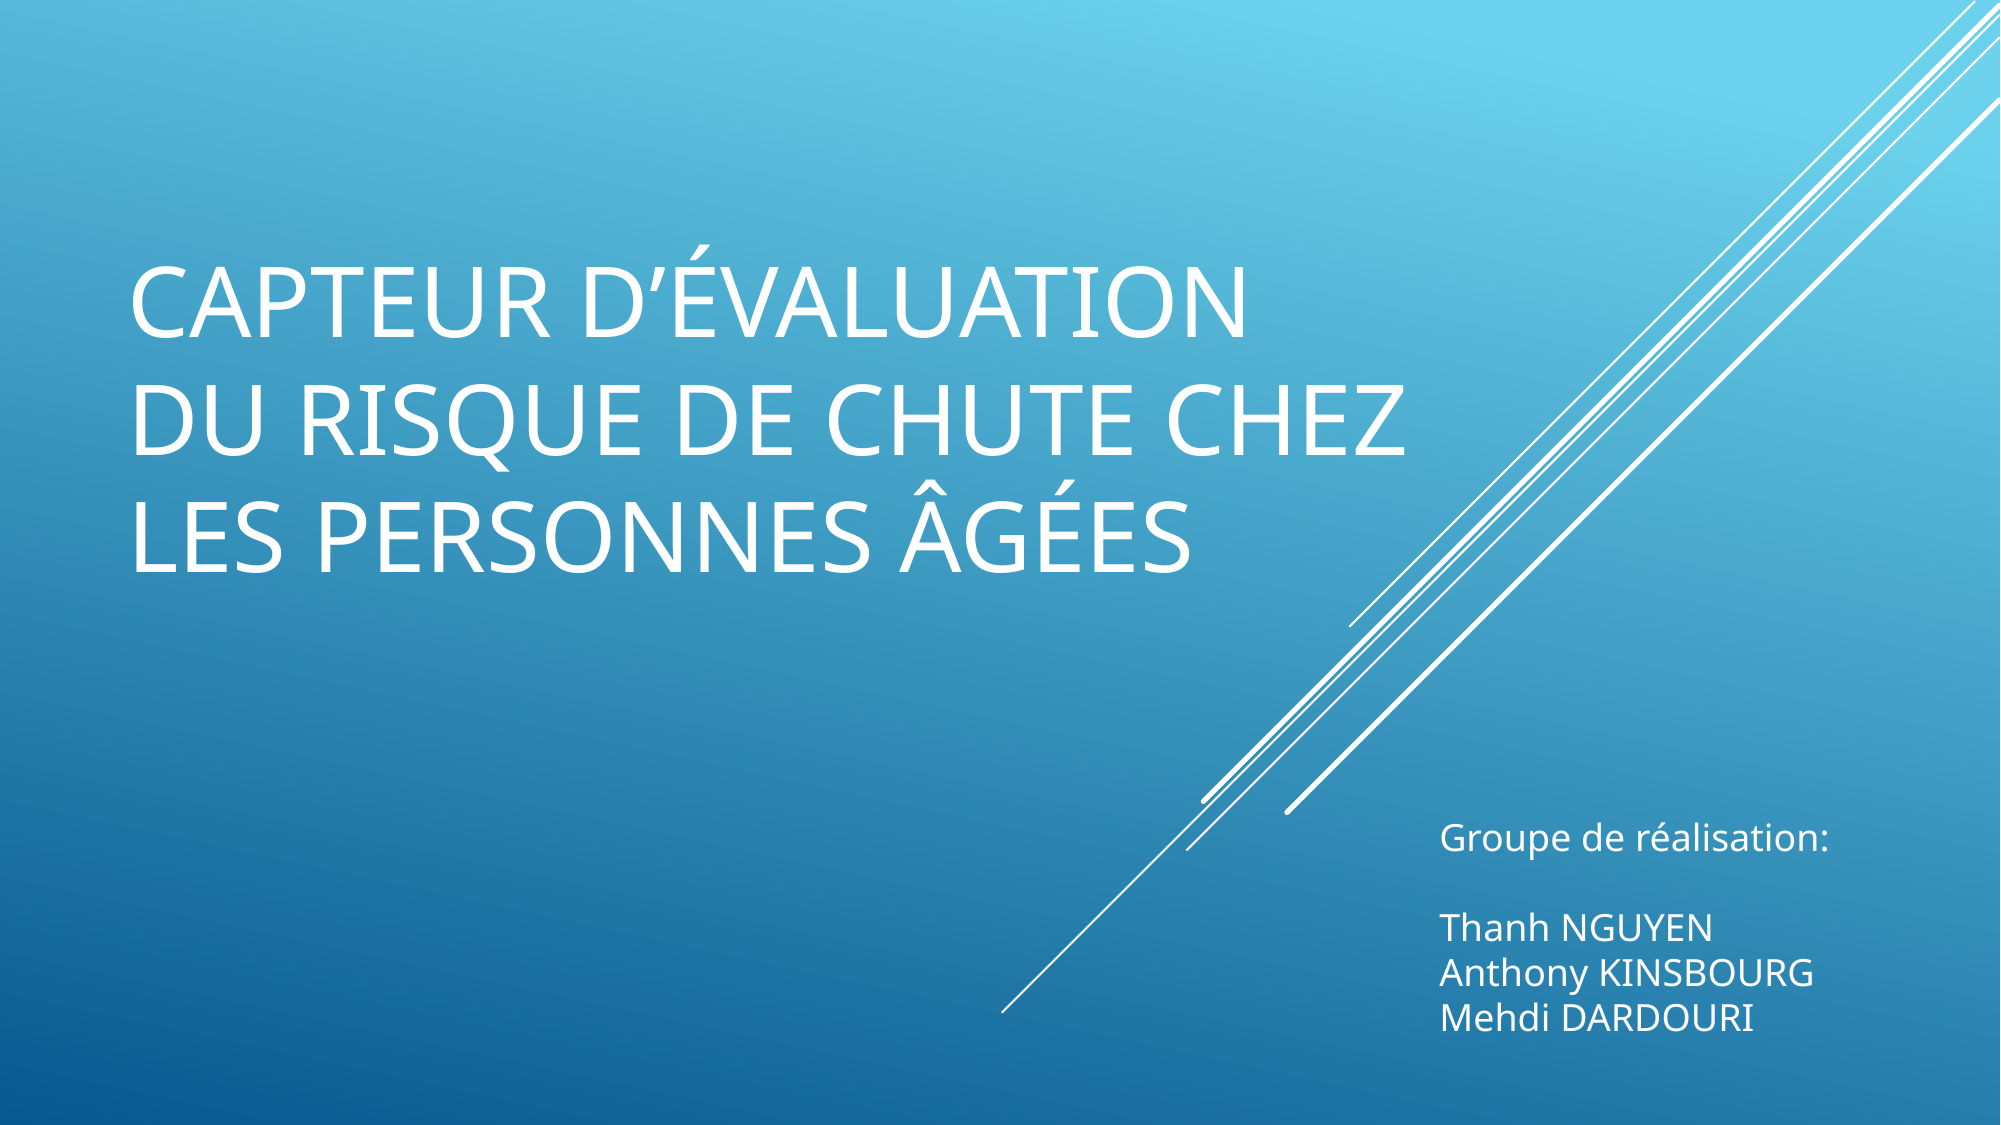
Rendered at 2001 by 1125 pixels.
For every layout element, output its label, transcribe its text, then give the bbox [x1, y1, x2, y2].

text_box Groupe de réalisation: Thanh NGUYEN Anthony KINSBOURG Mehdi DARDOURI [1424, 806, 2000, 1046]
title Capteur d’évaluation du risque de chute chez les personnes âgées [112, 112, 1425, 600]
